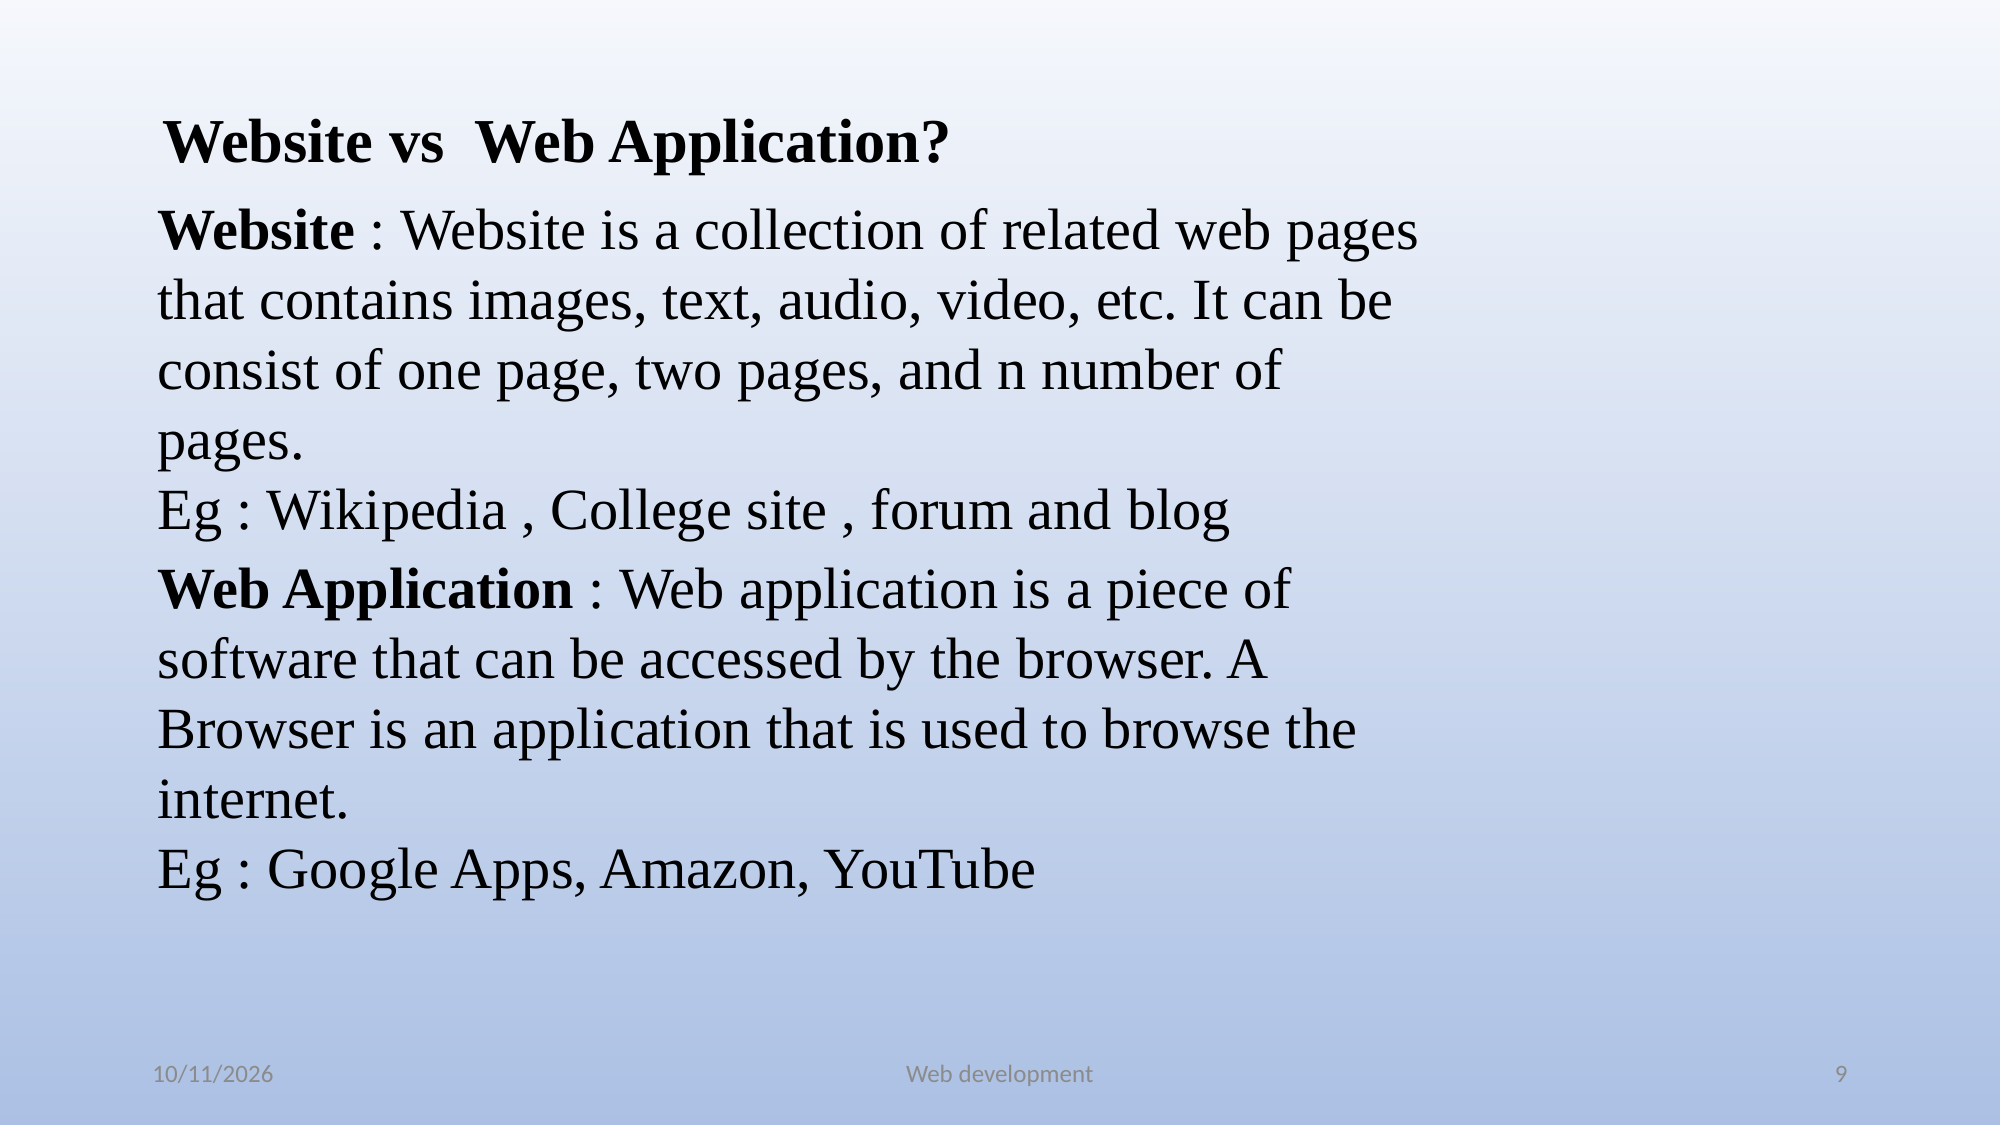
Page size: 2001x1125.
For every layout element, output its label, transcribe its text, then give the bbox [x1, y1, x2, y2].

text_box Website vs Web Application? [147, 93, 968, 183]
text_box Website : Website is a collection of related web pages that contains images, text, audio, video, etc. It can be consist of one page, two pages, and n number of pages. Eg : Wikipedia , College site , forum and blog [143, 183, 1443, 542]
text_box Web Application : Web application is a piece of software that can be accessed by the browser. A Browser is an application that is used to browse the internet. Eg : Google Apps, Amazon, YouTube [143, 542, 1443, 908]
slide_number 9 [1412, 1042, 1863, 1103]
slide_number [137, 1042, 588, 1103]
footer Web development [662, 1042, 1338, 1103]
